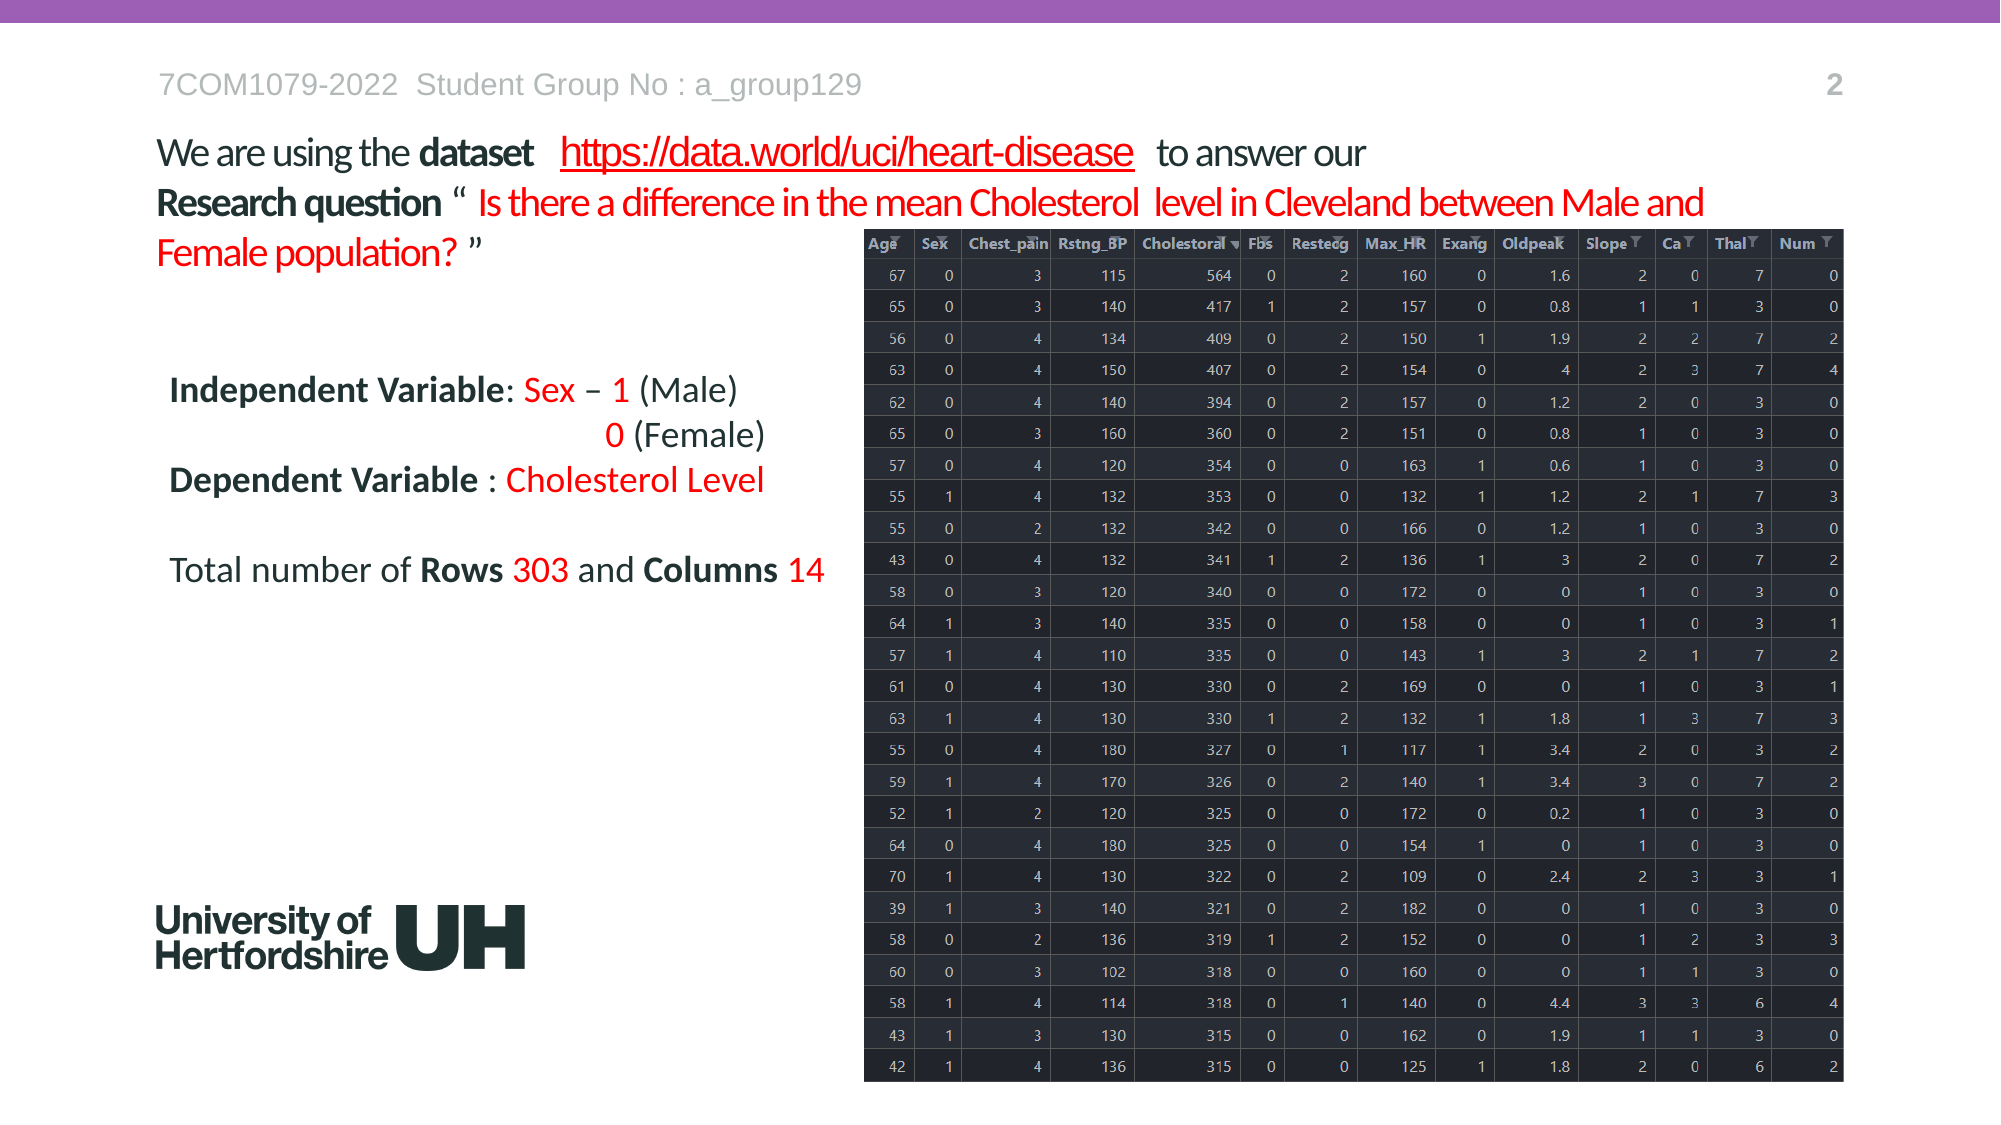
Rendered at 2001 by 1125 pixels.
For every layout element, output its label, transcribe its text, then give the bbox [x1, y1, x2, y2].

text_box Independent Variable: Sex – 1 (Male) 0 (Female) Dependent Variable : Cholesterol Level Total number of Rows 303 and Columns 14 [154, 357, 846, 597]
footer 7COM1079-2022 Student Group No : a_group129 [158, 63, 1656, 102]
picture [864, 228, 1844, 1082]
subtitle We are using the dataset https://data.world/uci/heart-disease to answer our Research question “ Is there a difference in the mean Cholesterol level in Cleveland between Male and Female population? ” [156, 125, 1818, 294]
slide_number 2 [1741, 63, 1844, 102]
